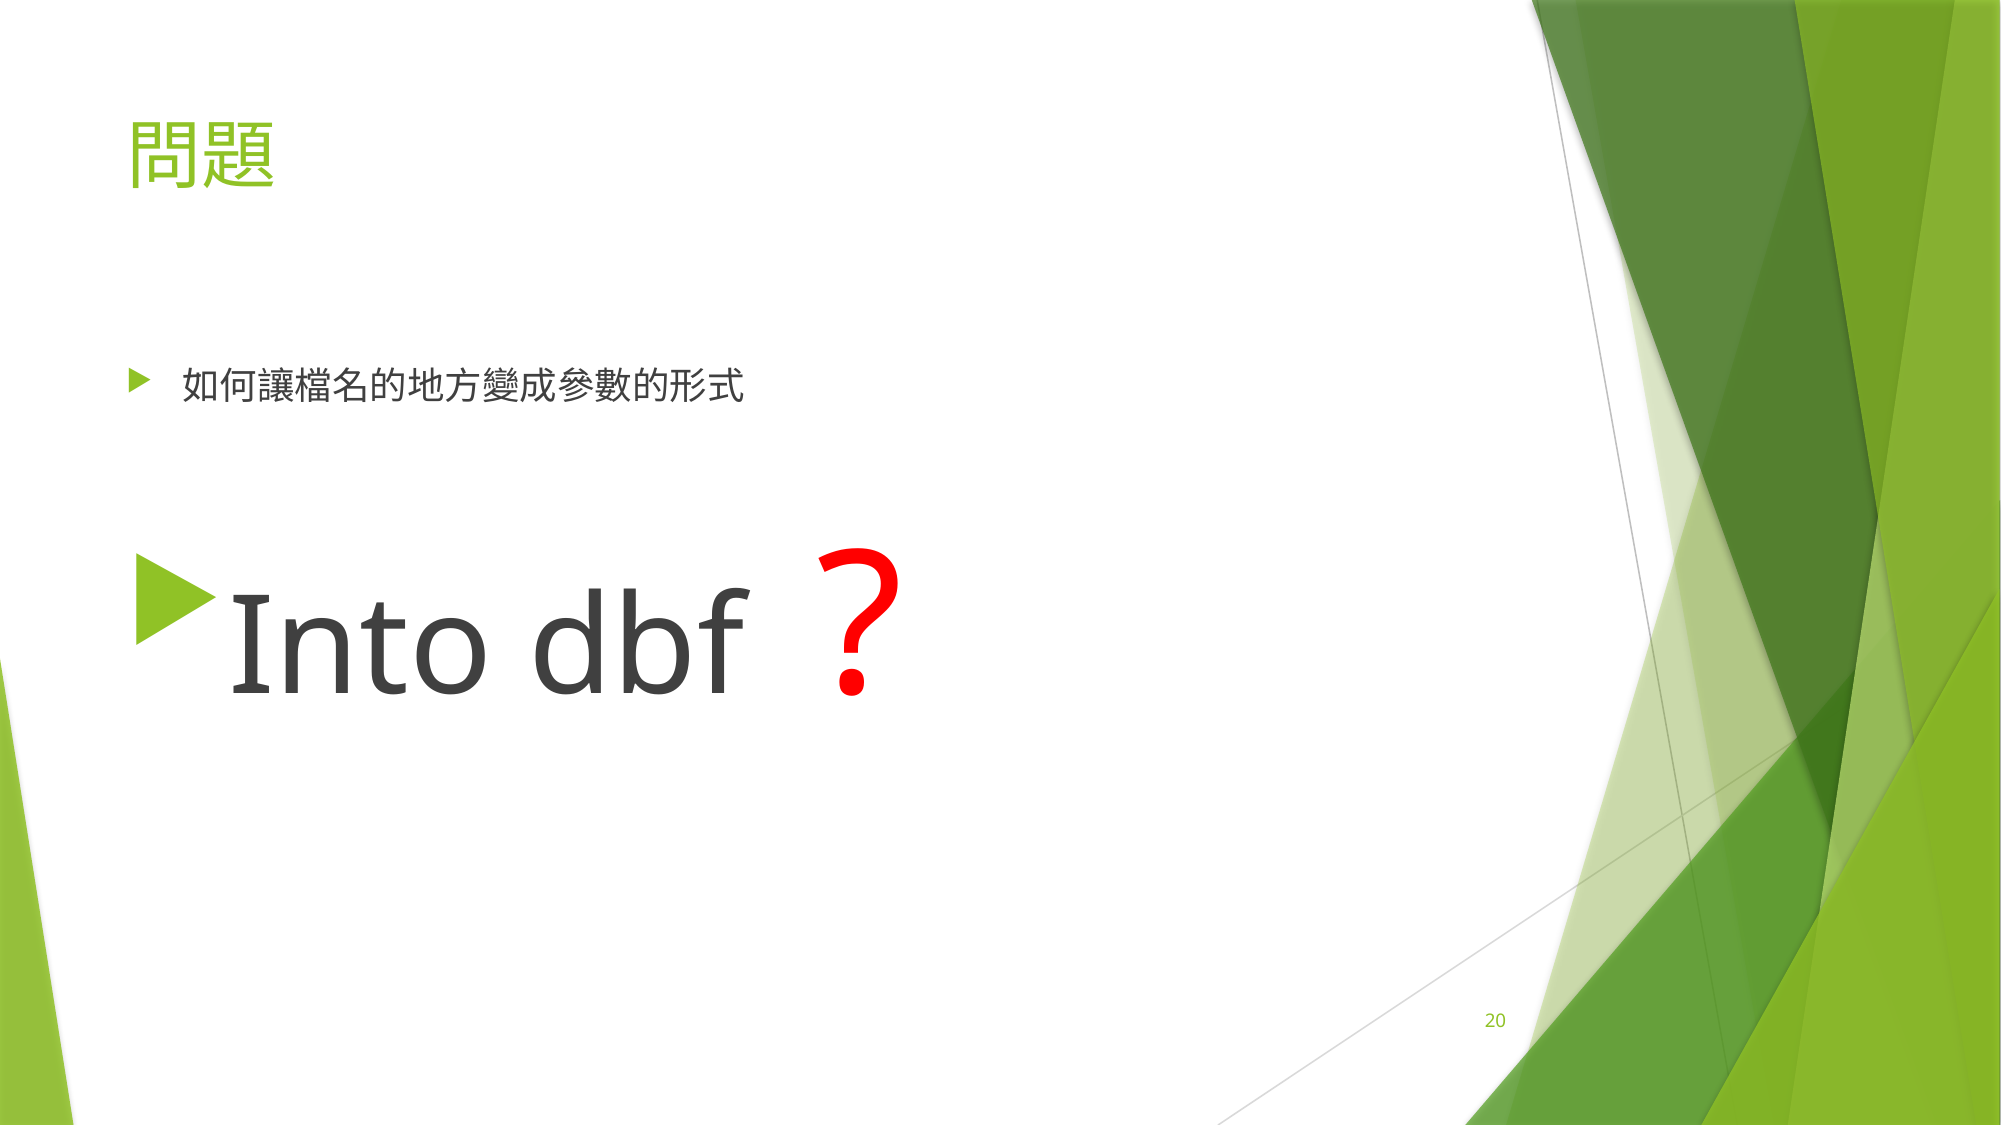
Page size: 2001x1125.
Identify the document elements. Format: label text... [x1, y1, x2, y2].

slide_number 20 [1409, 991, 1522, 1051]
title 問題 [111, 99, 1522, 317]
list 如何讓檔名的地方變成參數的形式 Into dbf ? [111, 354, 1522, 992]
